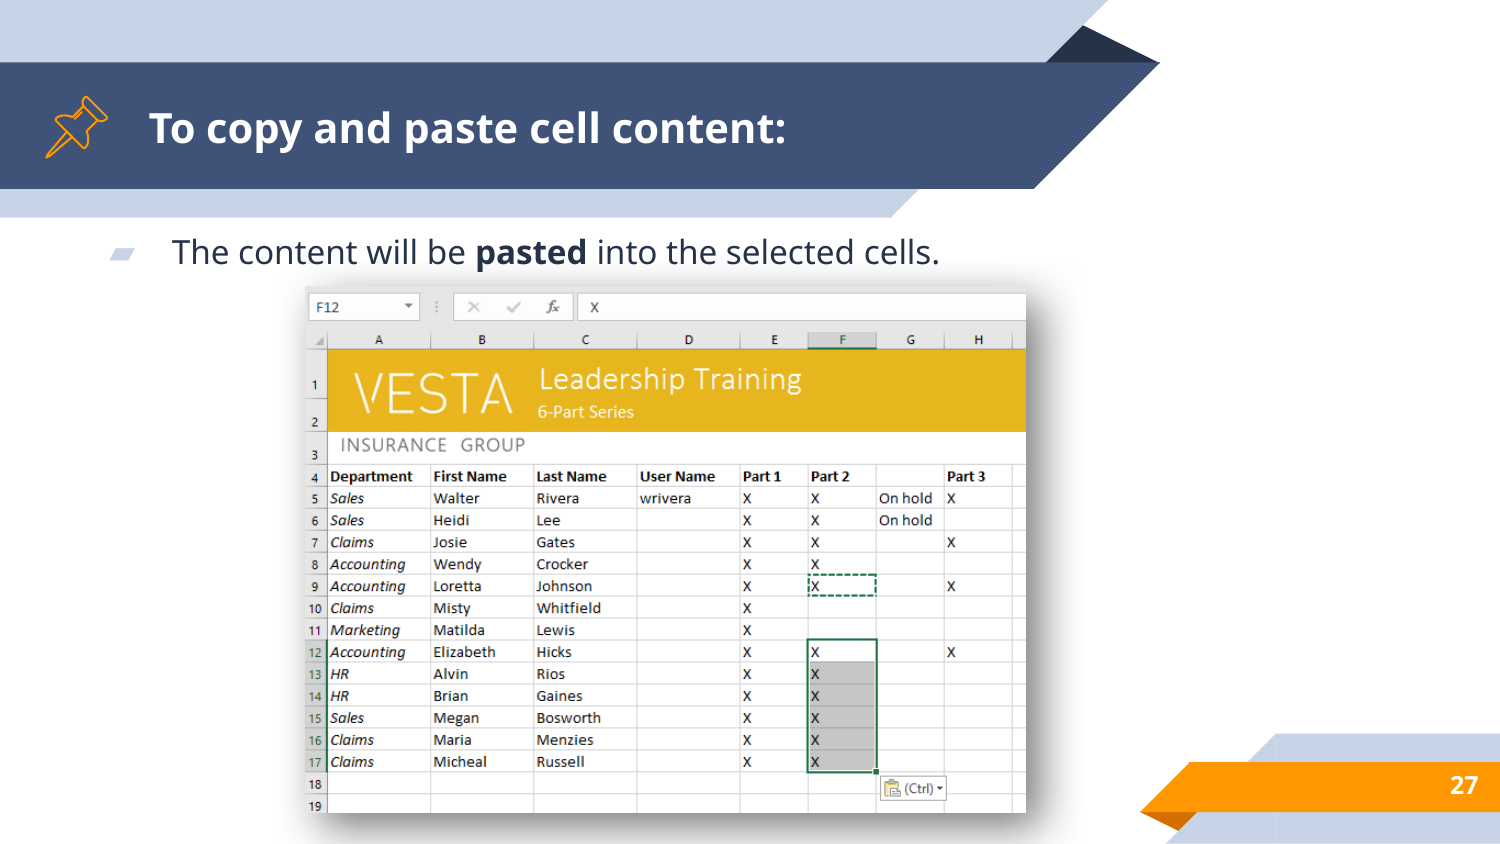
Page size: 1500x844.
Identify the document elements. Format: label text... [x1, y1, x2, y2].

list The content will be pasted into the selected cells. [81, 215, 1411, 685]
title To copy and paste cell content: [133, 64, 1035, 190]
slide_number 27 [1249, 760, 1494, 813]
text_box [45, 96, 108, 158]
picture [305, 285, 1026, 813]
